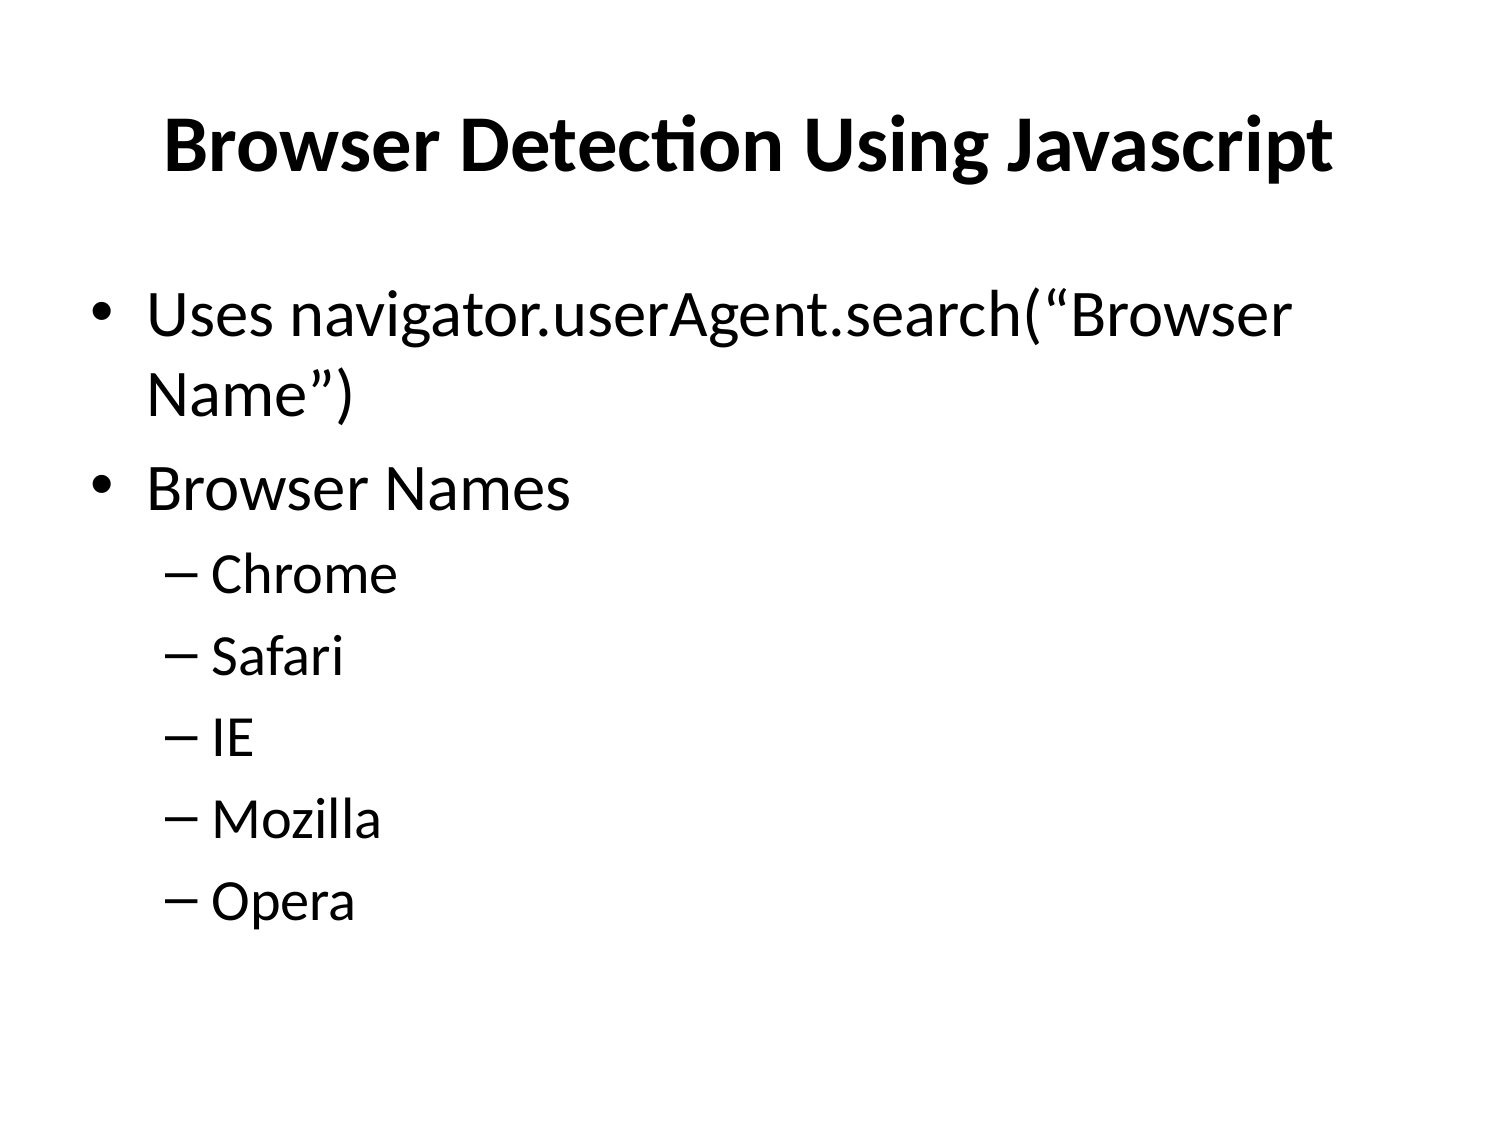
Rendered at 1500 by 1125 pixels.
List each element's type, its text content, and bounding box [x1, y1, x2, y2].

list Uses navigator.userAgent.search(“Browser Name”) Browser Names Chrome Safari IE Mozilla Opera [75, 262, 1425, 1005]
title Browser Detection Using Javascript [75, 45, 1425, 233]
